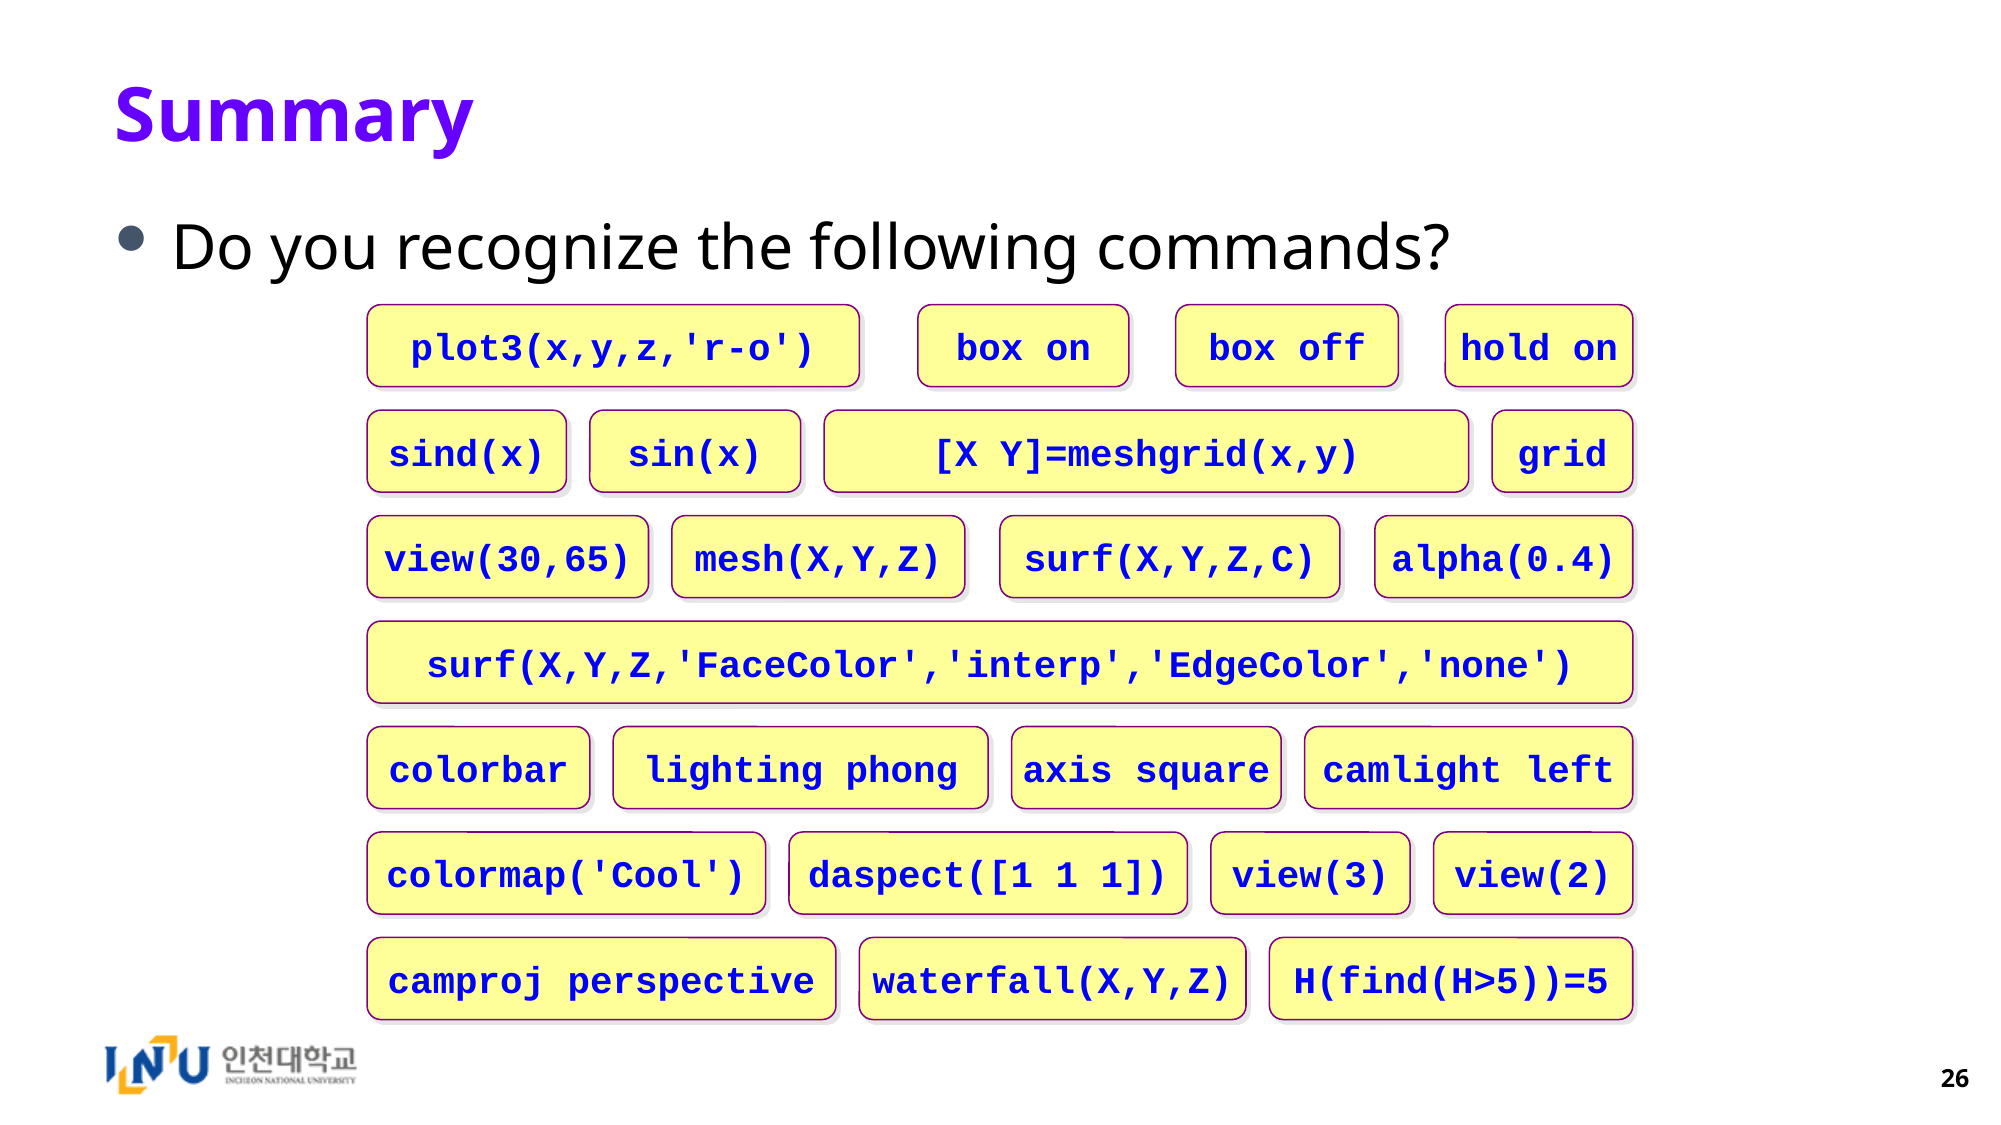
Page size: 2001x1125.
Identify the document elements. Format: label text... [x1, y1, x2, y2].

text_box view(30,65) [367, 515, 649, 598]
list Do you recognize the following commands? [99, 198, 1901, 1006]
text_box alpha(0.4) [1374, 515, 1633, 598]
picture [99, 1031, 371, 1104]
slide_number 26 [1517, 1054, 1985, 1101]
text_box surf(X,Y,Z,'FaceColor','interp','EdgeColor','none') [367, 621, 1633, 704]
text_box waterfall(X,Y,Z) [859, 937, 1247, 1020]
text_box plot3(x,y,z,'r-o') [367, 304, 860, 387]
title Summary [99, 19, 1907, 165]
text_box hold on [1445, 304, 1633, 387]
text_box grid [1492, 410, 1633, 493]
text_box surf(X,Y,Z,C) [999, 515, 1340, 598]
text_box sind(x) [367, 410, 567, 493]
text_box box on [917, 304, 1129, 387]
text_box box off [1175, 304, 1399, 387]
text_box daspect([1 1 1]) [788, 831, 1188, 915]
text_box colorbar [367, 726, 590, 809]
text_box sin(x) [589, 410, 801, 493]
text_box view(3) [1210, 831, 1411, 915]
text_box mesh(X,Y,Z) [671, 515, 965, 598]
text_box axis square [1011, 726, 1282, 809]
text_box camlight left [1304, 726, 1633, 809]
text_box lighting phong [613, 726, 989, 809]
text_box H(find(H>5))=5 [1269, 937, 1633, 1020]
text_box colormap('Cool') [367, 831, 766, 915]
text_box camproj perspective [367, 937, 836, 1020]
text_box [X Y]=meshgrid(x,y) [824, 410, 1469, 493]
text_box view(2) [1433, 831, 1633, 915]
